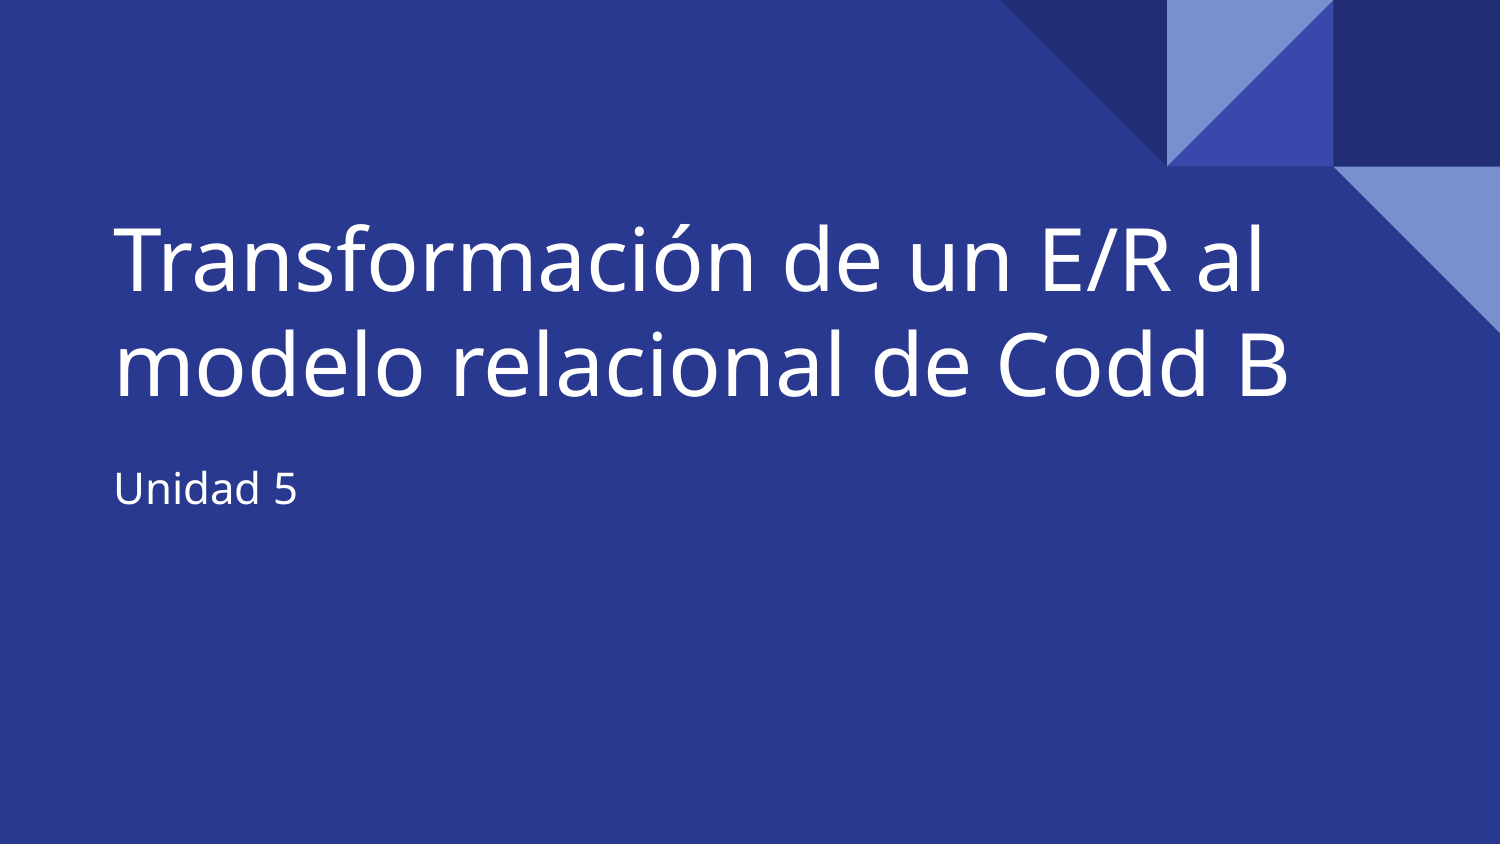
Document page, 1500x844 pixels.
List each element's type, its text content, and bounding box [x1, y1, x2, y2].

subtitle Unidad 5 [98, 445, 1447, 517]
title Transformación de un E/R al modelo relacional de Codd B [98, 291, 1447, 429]
